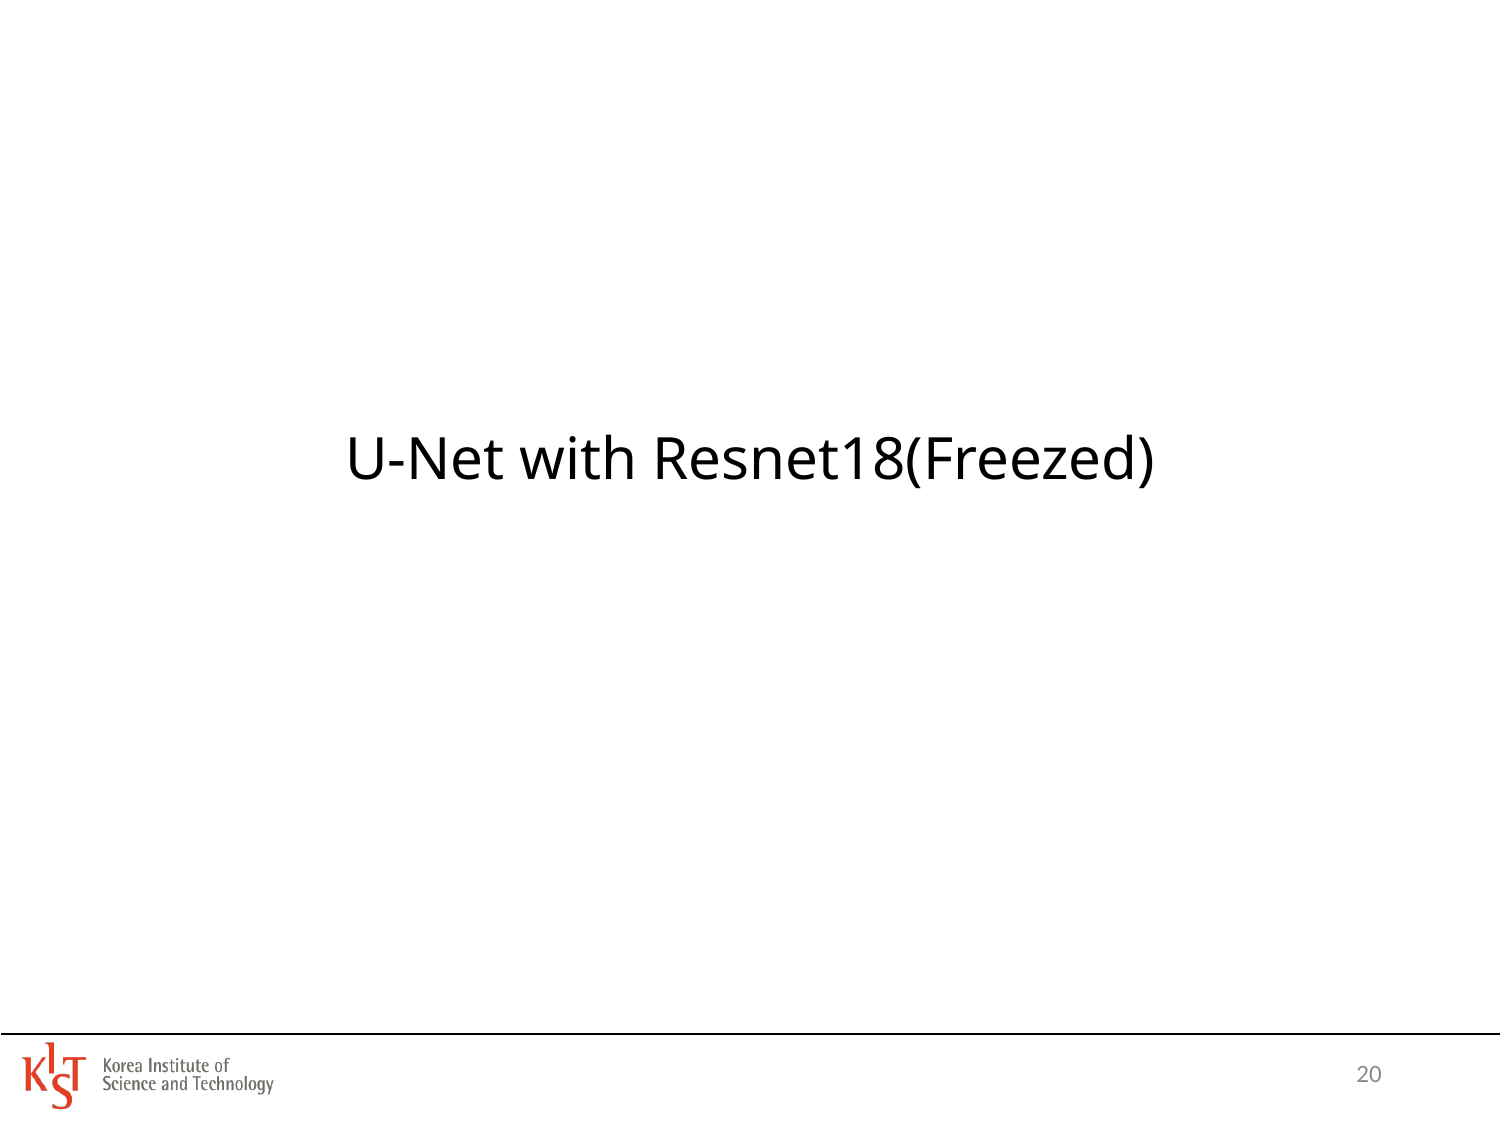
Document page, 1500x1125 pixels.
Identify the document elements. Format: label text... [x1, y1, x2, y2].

text_box U-Net with Resnet18(Freezed) [330, 414, 1170, 499]
slide_number 20 [1059, 1042, 1397, 1103]
picture [15, 1038, 277, 1114]
